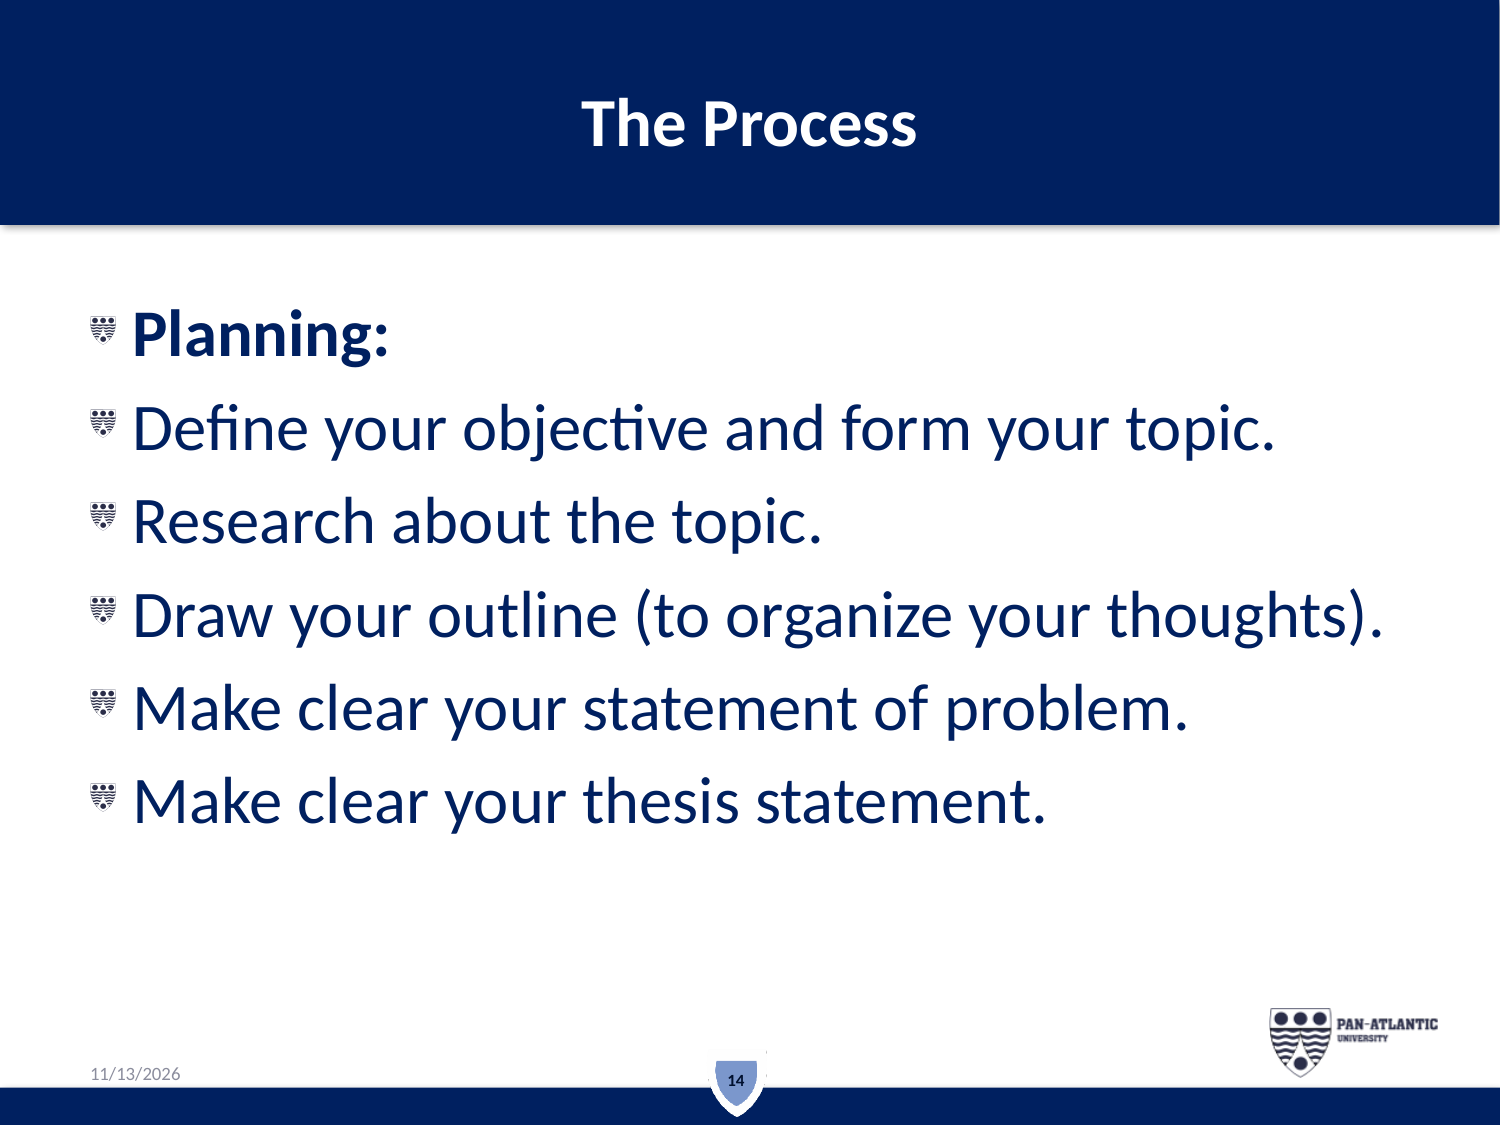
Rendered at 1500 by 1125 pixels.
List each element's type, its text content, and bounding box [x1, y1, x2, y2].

picture [90, 316, 116, 345]
slide_number 14 [704, 1050, 768, 1110]
picture [1269, 1007, 1438, 1078]
picture [90, 596, 116, 625]
title The Process [75, 24, 1425, 213]
picture [90, 783, 116, 812]
picture [90, 689, 116, 718]
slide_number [75, 1042, 425, 1103]
list Planning: Define your objective and form your topic. Research about the topic. Draw your outline (to organize your thoughts). Make clear your statement of problem. Make clear your thesis statement. [75, 282, 1425, 1025]
picture [706, 1110, 767, 1117]
picture [90, 502, 116, 531]
picture [90, 409, 116, 438]
